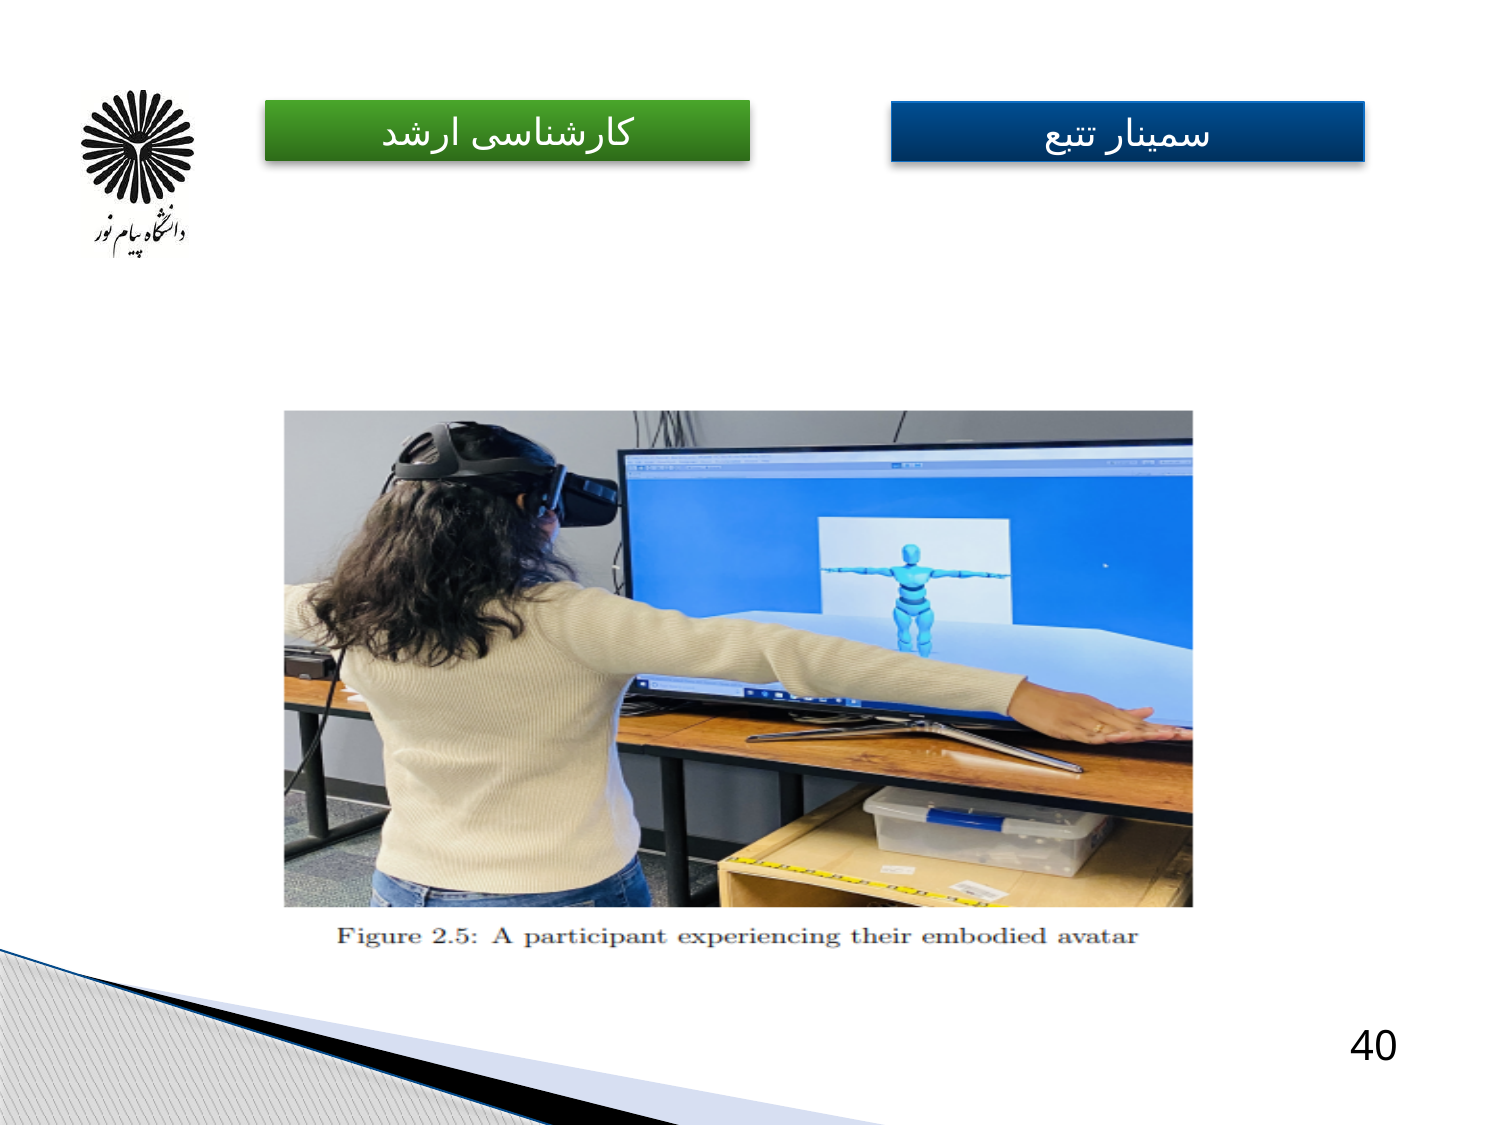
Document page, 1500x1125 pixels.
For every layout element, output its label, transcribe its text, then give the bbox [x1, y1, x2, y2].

picture [53, 90, 222, 258]
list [182, 396, 1270, 986]
slide_number 40 [1316, 1023, 1432, 1084]
